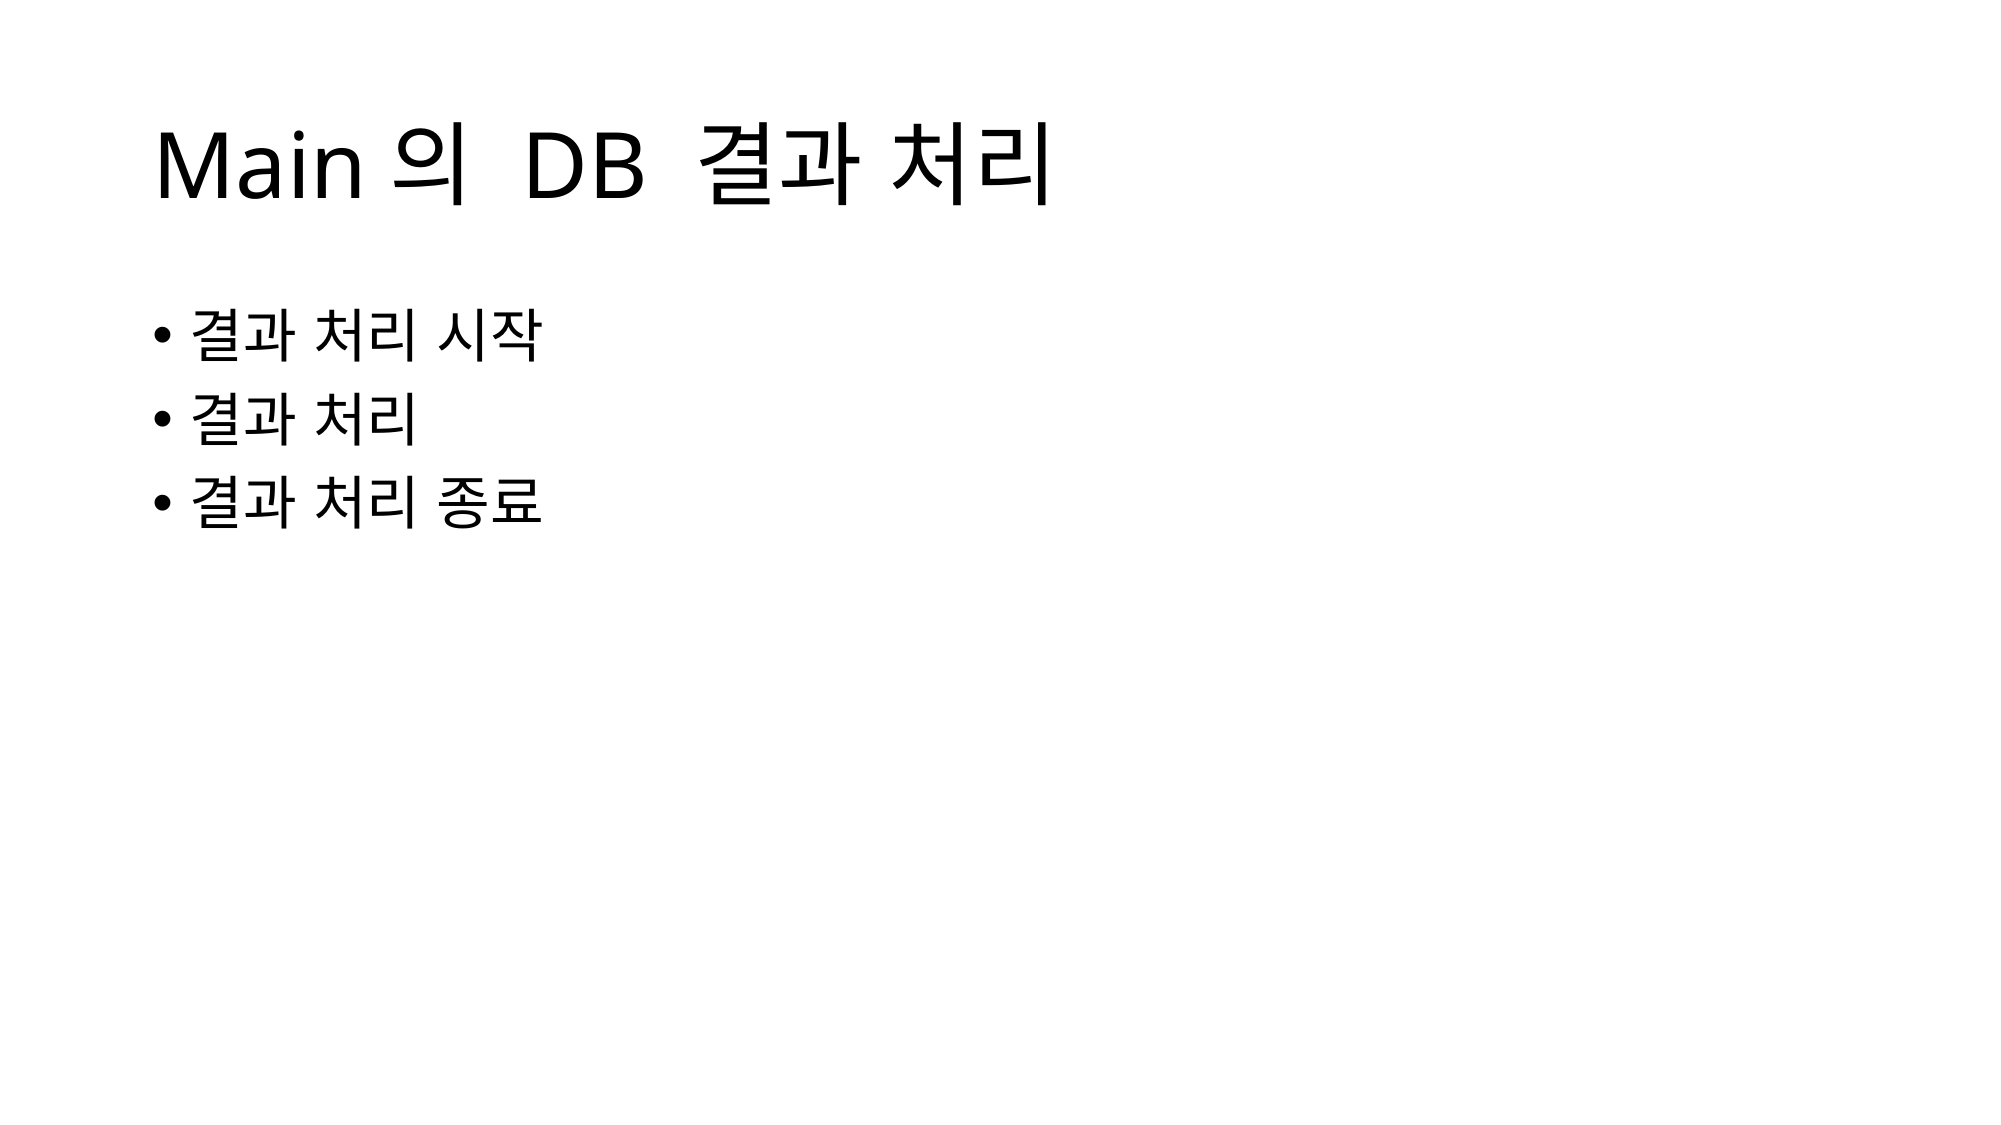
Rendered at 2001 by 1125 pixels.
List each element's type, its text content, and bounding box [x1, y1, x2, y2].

list 결과 처리 시작 결과 처리 결과 처리 종료 [137, 299, 1863, 1014]
title Main의 DB 결과 처리 [137, 59, 1863, 278]
